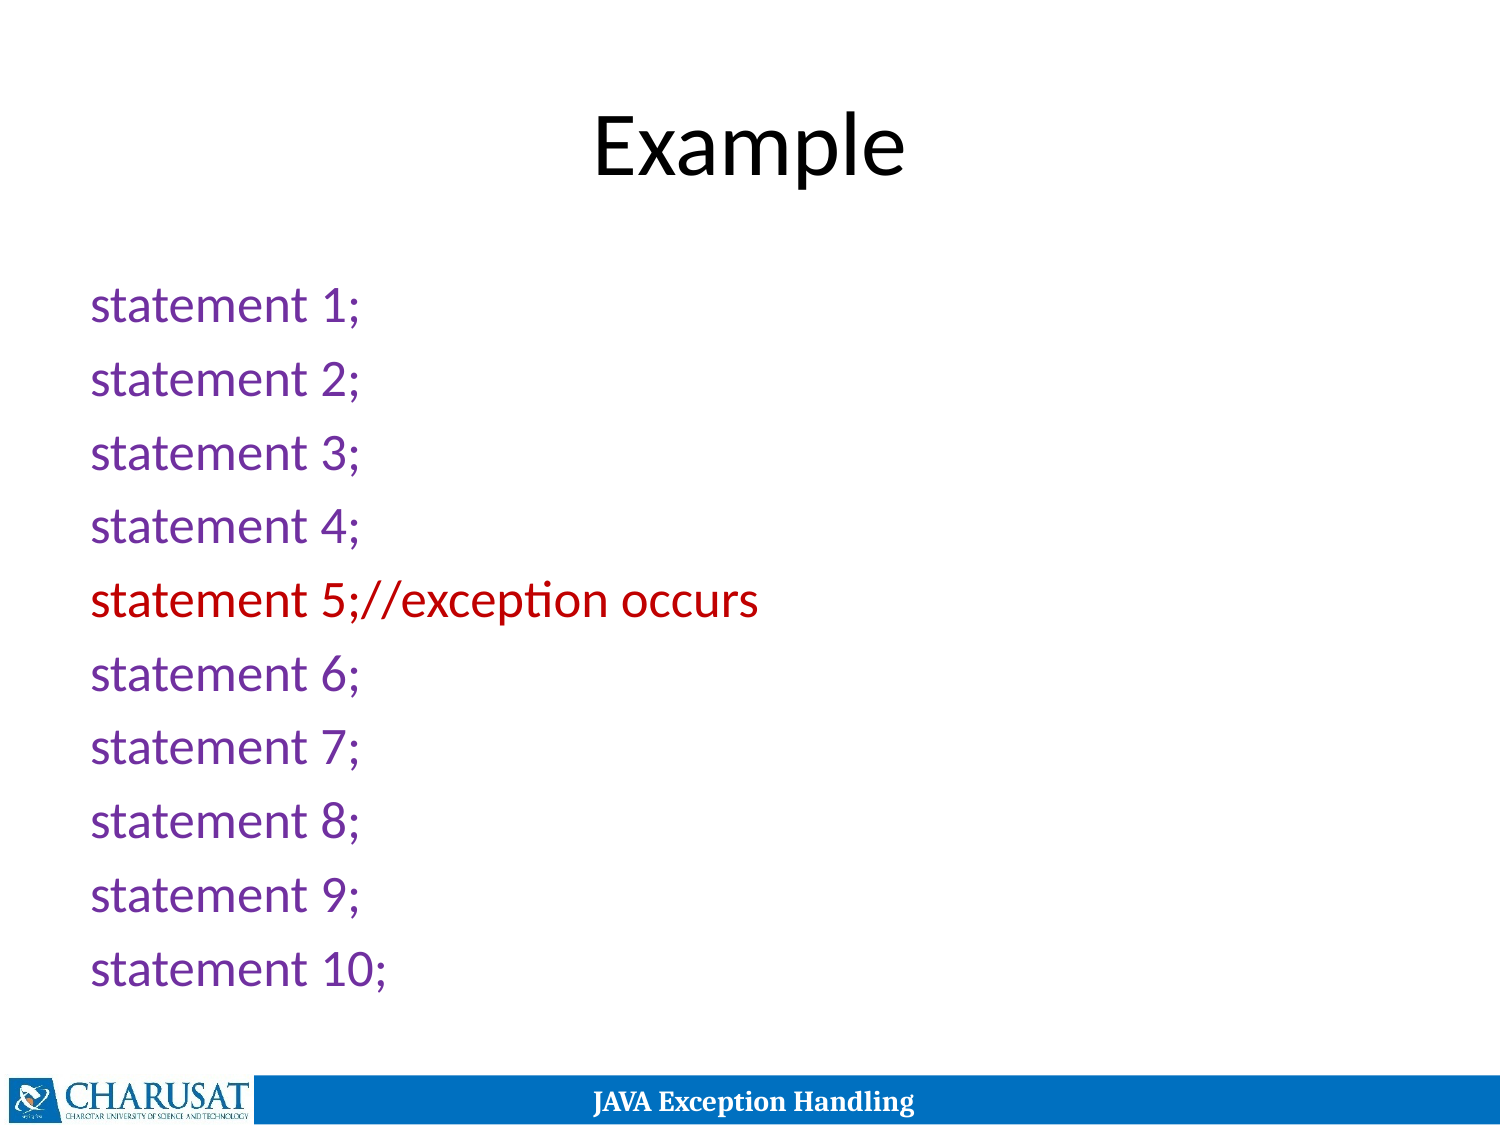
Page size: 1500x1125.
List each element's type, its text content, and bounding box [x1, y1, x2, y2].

list statement 1; statement 2; statement 3; statement 4; statement 5;//exception occurs statement 6; statement 7; statement 8; statement 9; statement 10; [75, 262, 1425, 1005]
title Example [75, 45, 1425, 233]
picture [3, 1073, 255, 1125]
text_box JAVA Exception Handling [257, 1075, 1500, 1125]
